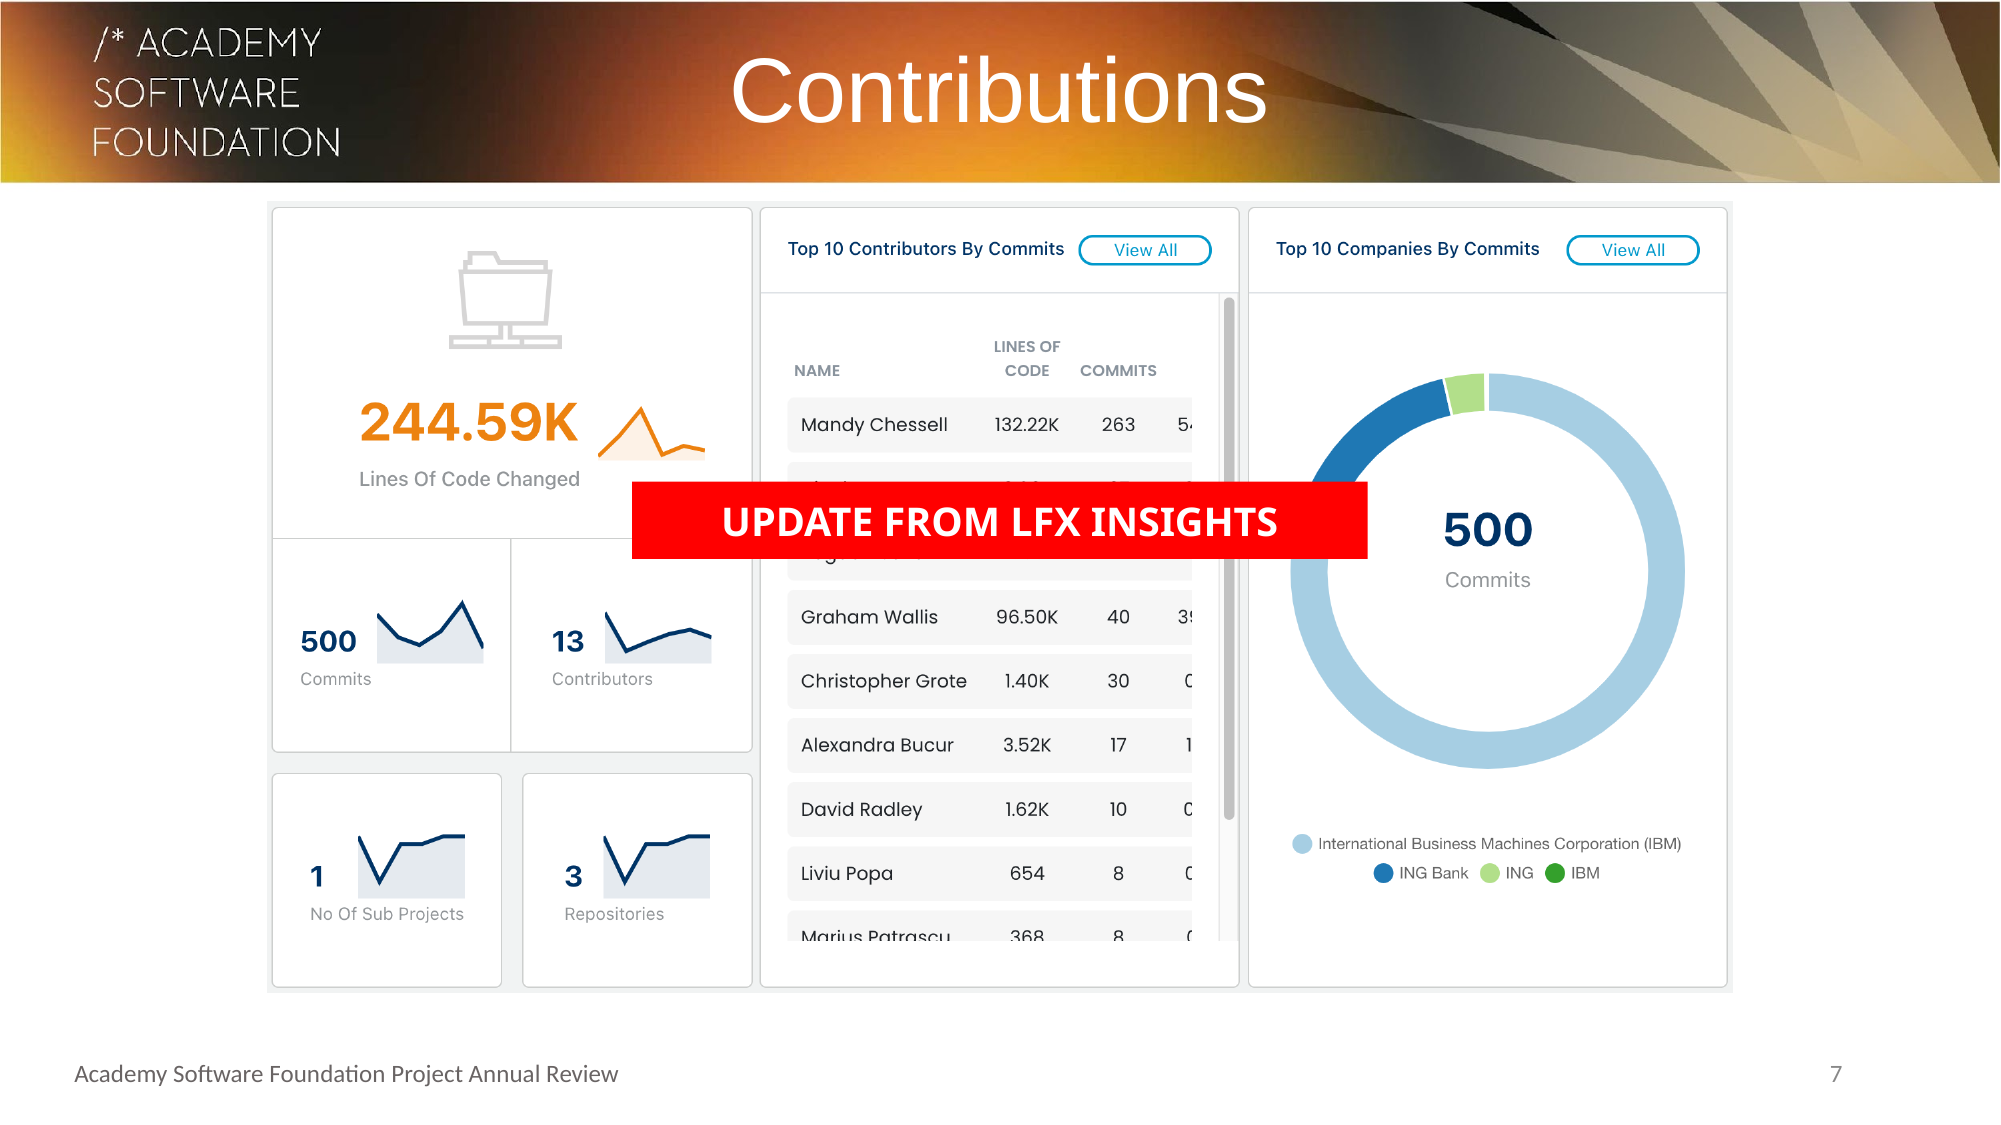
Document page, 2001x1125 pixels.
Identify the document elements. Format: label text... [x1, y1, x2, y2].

slide_number ‹#› [1762, 1042, 1863, 1103]
picture [0, 0, 2000, 1125]
title Contributions [374, 0, 1626, 185]
